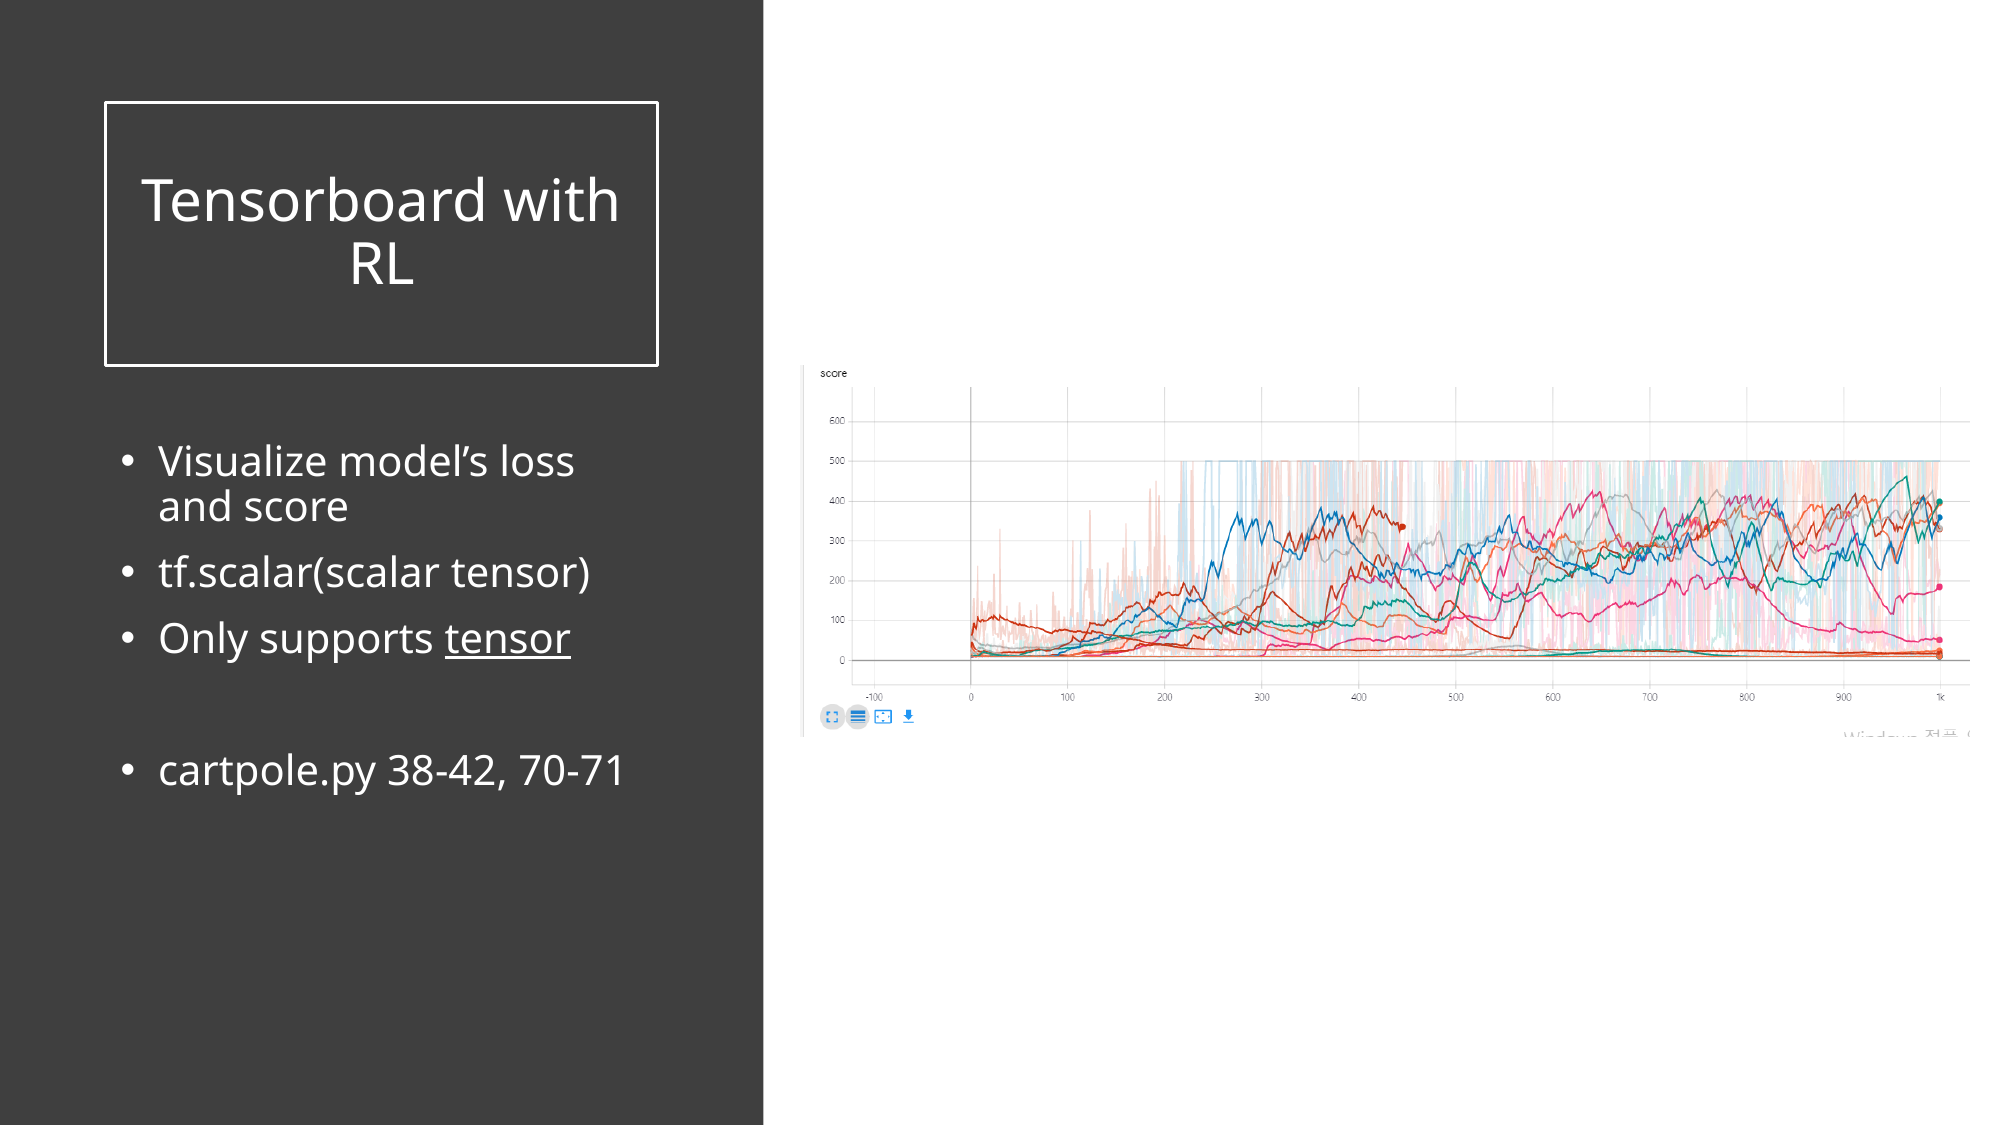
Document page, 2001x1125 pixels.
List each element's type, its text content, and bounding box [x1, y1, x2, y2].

list Visualize model’s loss and score tf.scalar(scalar tensor) Only supports tensor cartpole.py 38-42, 70-71 [105, 432, 658, 994]
text_box [0, 0, 764, 1125]
title Tensorboard with RL [105, 102, 658, 366]
picture [800, 365, 1970, 737]
